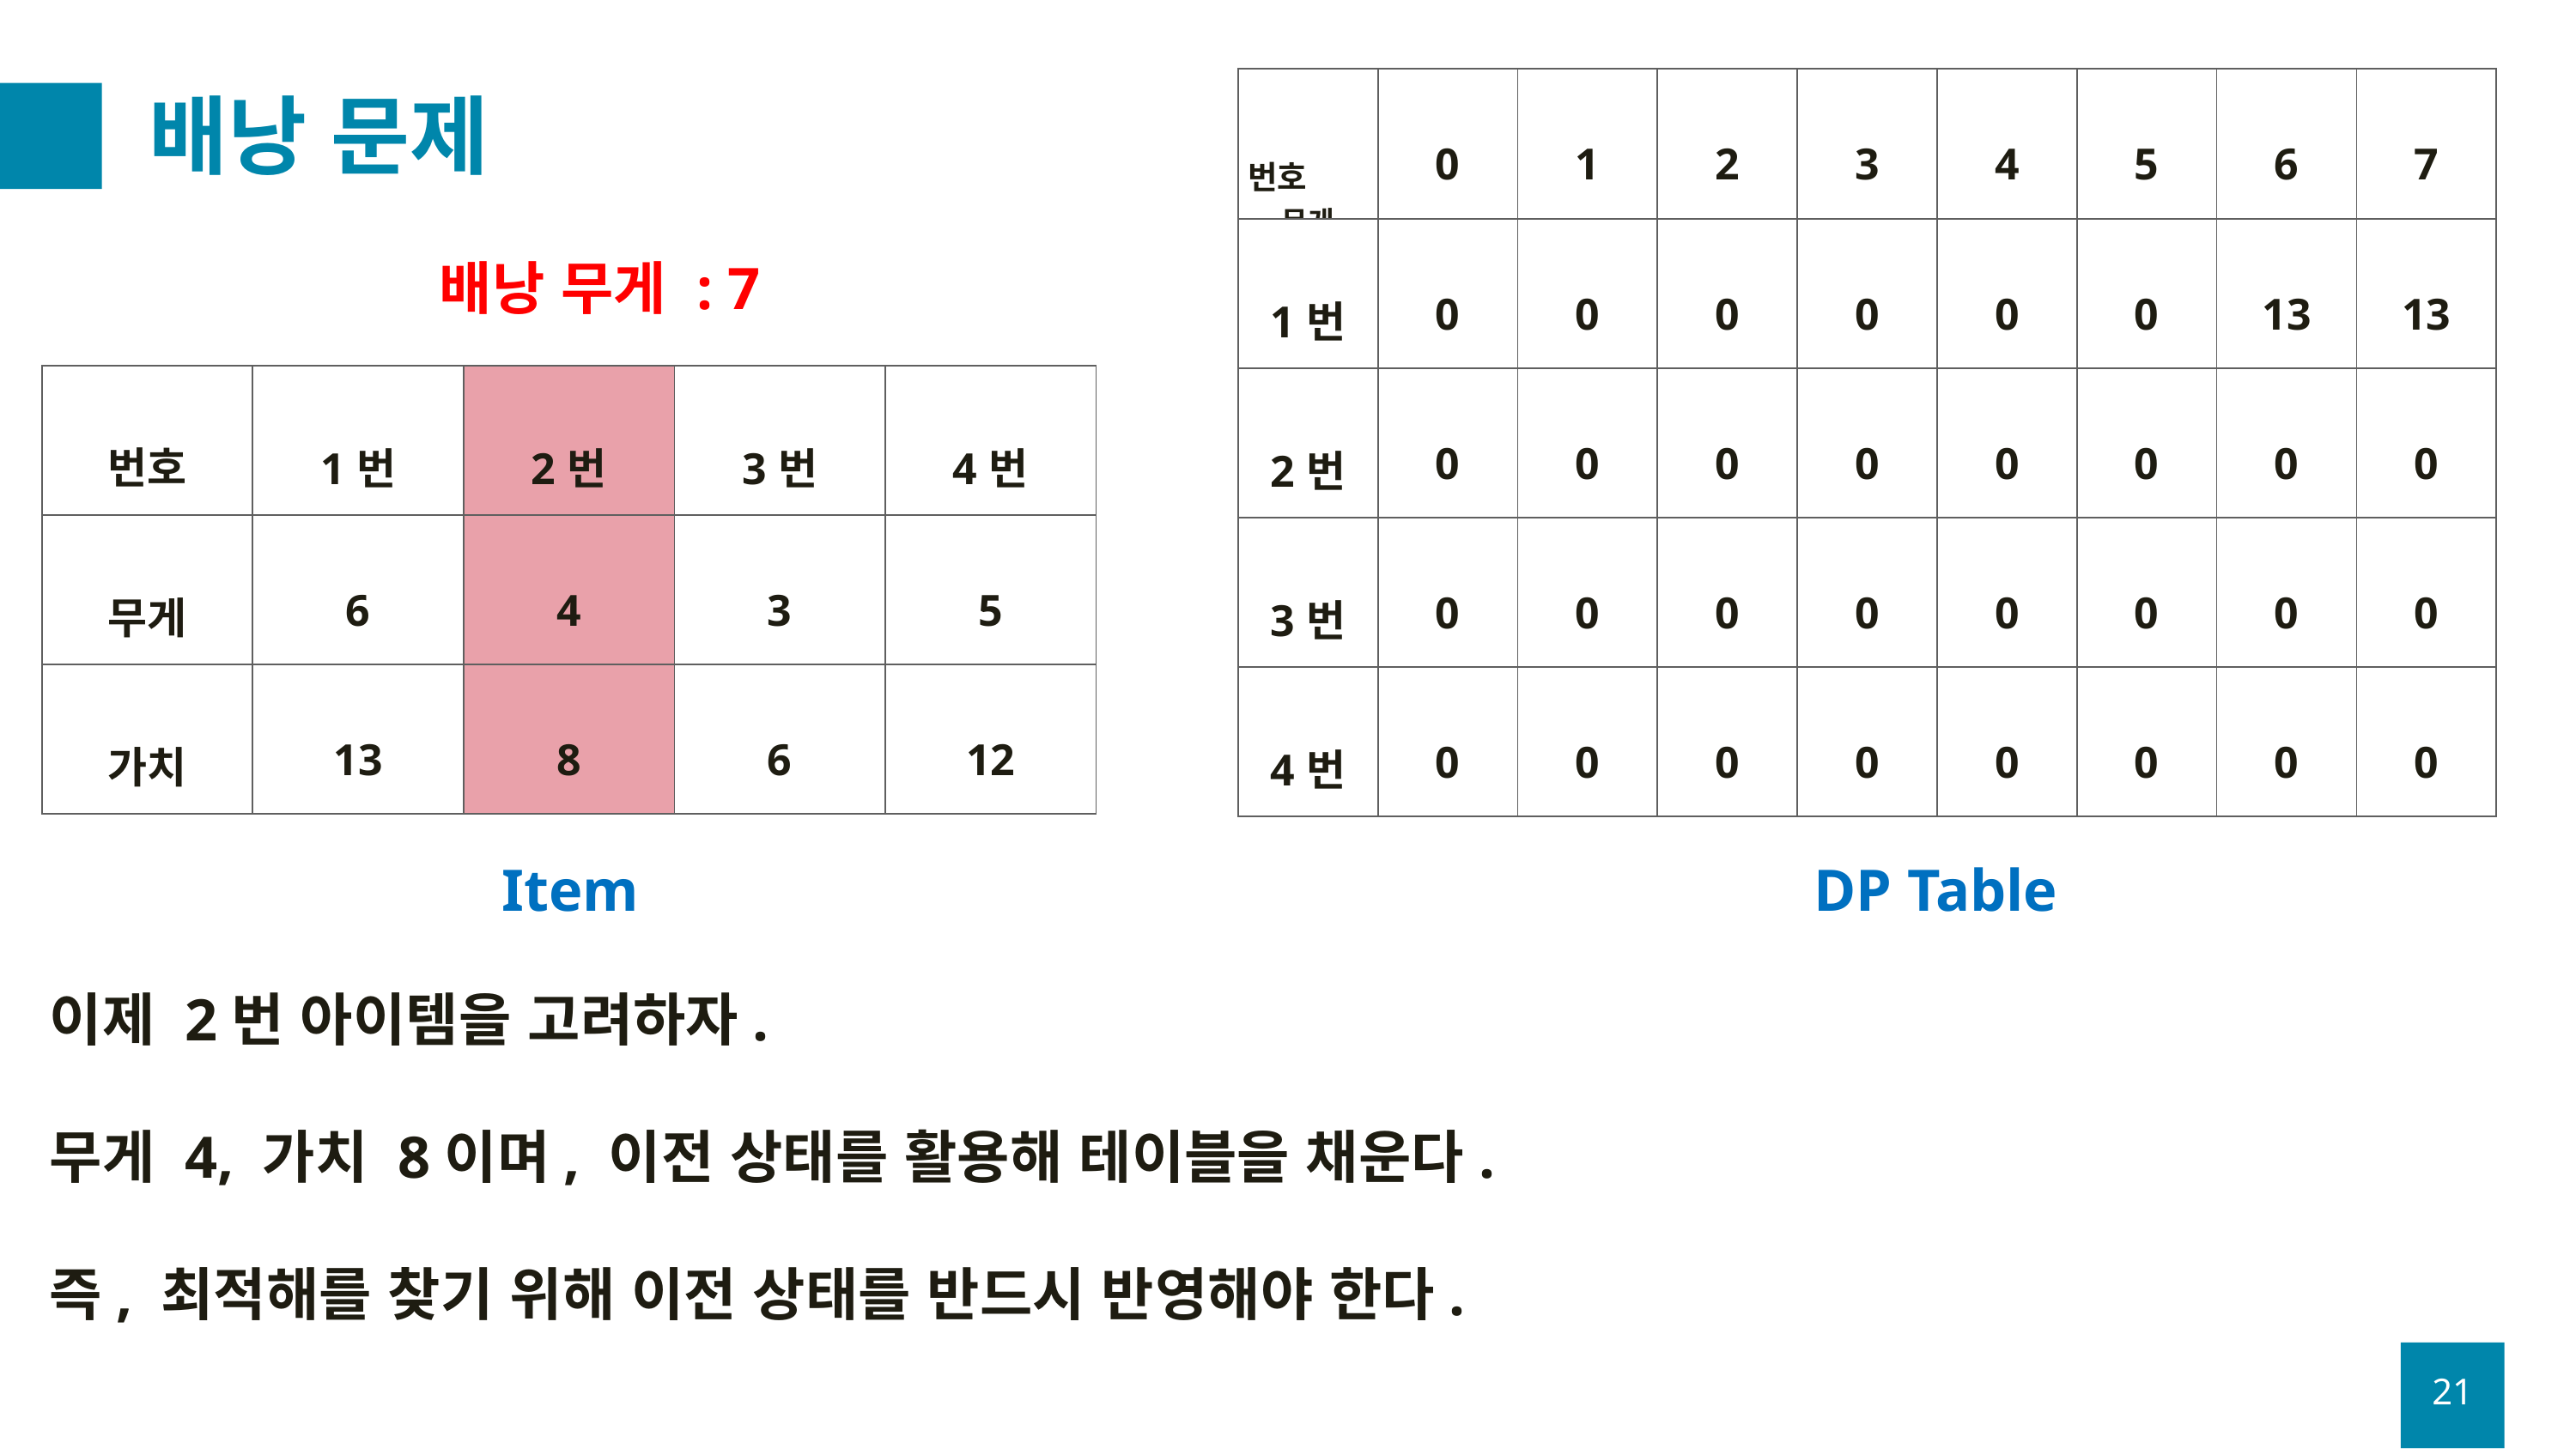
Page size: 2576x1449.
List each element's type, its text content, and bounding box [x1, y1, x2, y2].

table_cell 4 [465, 516, 674, 664]
table_cell 0 [1518, 668, 1656, 815]
table_cell 12 [886, 665, 1096, 813]
table_cell 0 [2217, 369, 2356, 517]
table_cell 0 [1518, 518, 1656, 666]
table_cell 0 [1938, 220, 2076, 367]
text_box Item [489, 847, 894, 929]
table_cell 0 [1379, 668, 1517, 815]
table_cell 2번 [1239, 369, 1377, 517]
table_cell 무게 [43, 516, 252, 664]
table_cell 0 [1938, 668, 2076, 815]
table_cell 0 [2078, 518, 2216, 666]
table_header 5 [2078, 70, 2216, 218]
table_cell 5 [886, 516, 1096, 664]
table_cell 0 [1798, 518, 1936, 666]
text_box 이제 2번 아이템을 고려하자. 무게 4, 가치 8이며, 이전 상태를 활용해 테이블을 채운다. 즉, 최적해를 찾기 위해 이전 상태를 반드시 반영해야 한다. [36, 977, 2505, 1334]
table_cell 0 [1518, 369, 1656, 517]
table_cell 0 [2357, 369, 2495, 517]
text_box 번호 [1235, 150, 1339, 203]
table_header 4 [1938, 70, 2076, 218]
table_cell 0 [1658, 220, 1796, 367]
table_cell 0 [1798, 369, 1936, 517]
table_header 0 [1379, 70, 1517, 218]
table_cell 0 [1798, 220, 1936, 367]
table_cell 6 [675, 665, 884, 813]
table_header 무게 [1239, 70, 1377, 218]
table_cell 0 [2078, 668, 2216, 815]
table_cell 0 [1658, 668, 1796, 815]
table_header 번호 [43, 367, 252, 514]
table_header 4번 [886, 367, 1096, 514]
table_header 3번 [675, 367, 884, 514]
table_header 1 [1518, 70, 1656, 218]
table_cell 0 [1938, 369, 2076, 517]
table_header 6 [2217, 70, 2356, 218]
table_cell 0 [2357, 518, 2495, 666]
table_cell 0 [1658, 518, 1796, 666]
table_cell 6 [253, 516, 463, 664]
table_header 3 [1798, 70, 1936, 218]
table_cell 0 [1938, 518, 2076, 666]
table_cell 0 [1518, 220, 1656, 367]
table_header 2 [1658, 70, 1796, 218]
table_cell 13 [253, 665, 463, 813]
table_cell 0 [1798, 668, 1936, 815]
table_cell 13 [2357, 220, 2495, 367]
table_cell 0 [1658, 369, 1796, 517]
table_header 1번 [253, 367, 463, 514]
table_cell 0 [1379, 518, 1517, 666]
text_box 배낭 무게 : 7 [427, 246, 1236, 327]
table_cell 가치 [43, 665, 252, 813]
text_box DP Table [1801, 847, 2206, 929]
table_header 7 [2357, 70, 2495, 218]
table_cell 0 [2078, 220, 2216, 367]
table_cell 0 [2217, 668, 2356, 815]
table_cell 0 [2357, 668, 2495, 815]
table_header 2번 [465, 367, 674, 514]
table_cell 3 [675, 516, 884, 664]
table_cell 8 [465, 665, 674, 813]
table_cell 4번 [1239, 668, 1377, 815]
table_cell 1번 [1239, 220, 1377, 367]
table_cell 13 [2217, 220, 2356, 367]
slide_number 21 [2400, 1355, 2505, 1433]
table_cell 0 [1379, 369, 1517, 517]
table_cell 0 [1379, 220, 1517, 367]
table_cell 3번 [1239, 518, 1377, 666]
table_cell 0 [2217, 518, 2356, 666]
title 배낭 문제 [136, 64, 2488, 216]
table_cell 0 [2078, 369, 2216, 517]
